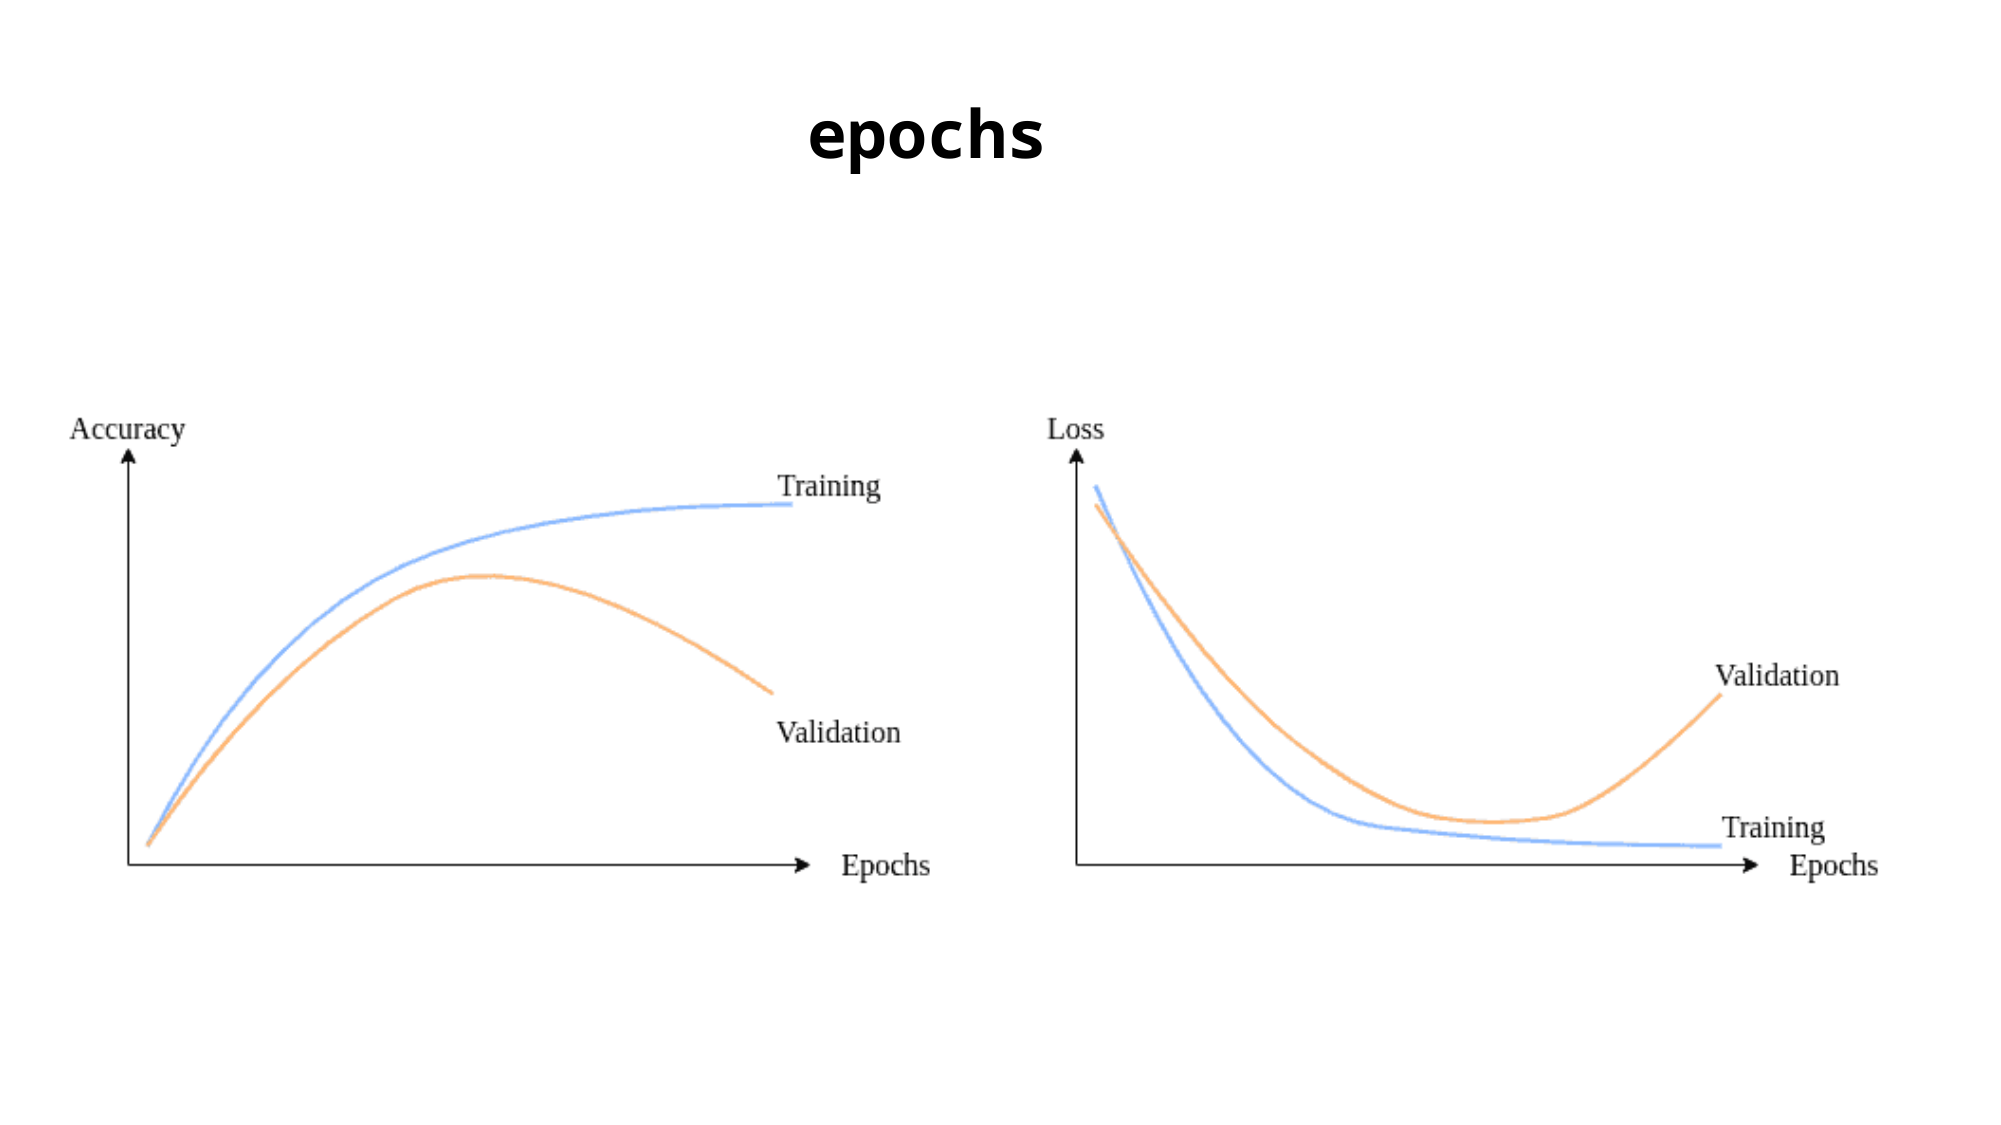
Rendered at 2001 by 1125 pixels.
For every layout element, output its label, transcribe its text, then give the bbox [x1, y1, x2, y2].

text_box epochs [792, 84, 1063, 179]
picture [69, 409, 1880, 891]
